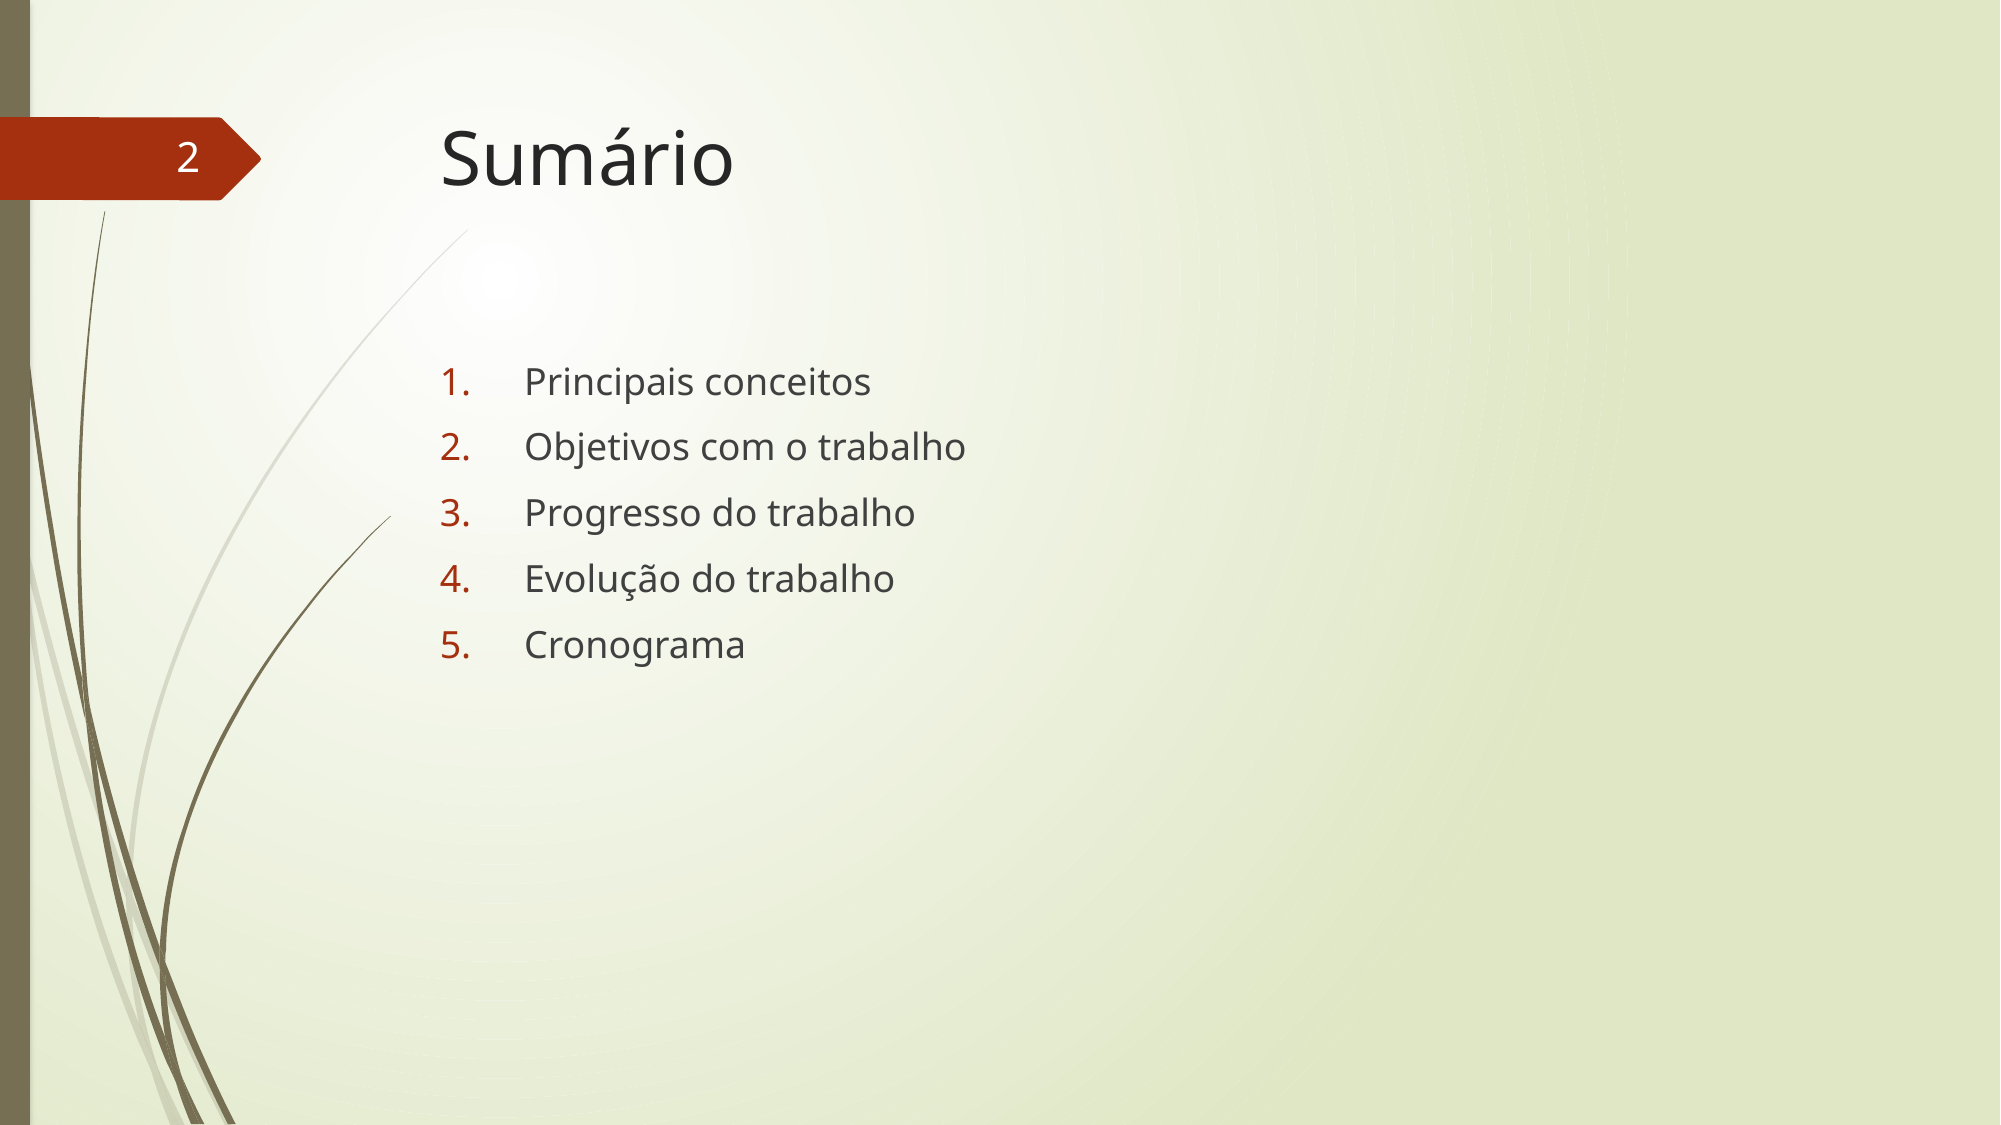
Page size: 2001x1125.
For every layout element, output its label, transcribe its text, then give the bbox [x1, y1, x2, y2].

list Principais conceitos Objetivos com o trabalho Progresso do trabalho Evolução do trabalho Cronograma [424, 350, 1888, 970]
slide_number 2 [87, 129, 216, 190]
title Sumário [425, 102, 1888, 313]
